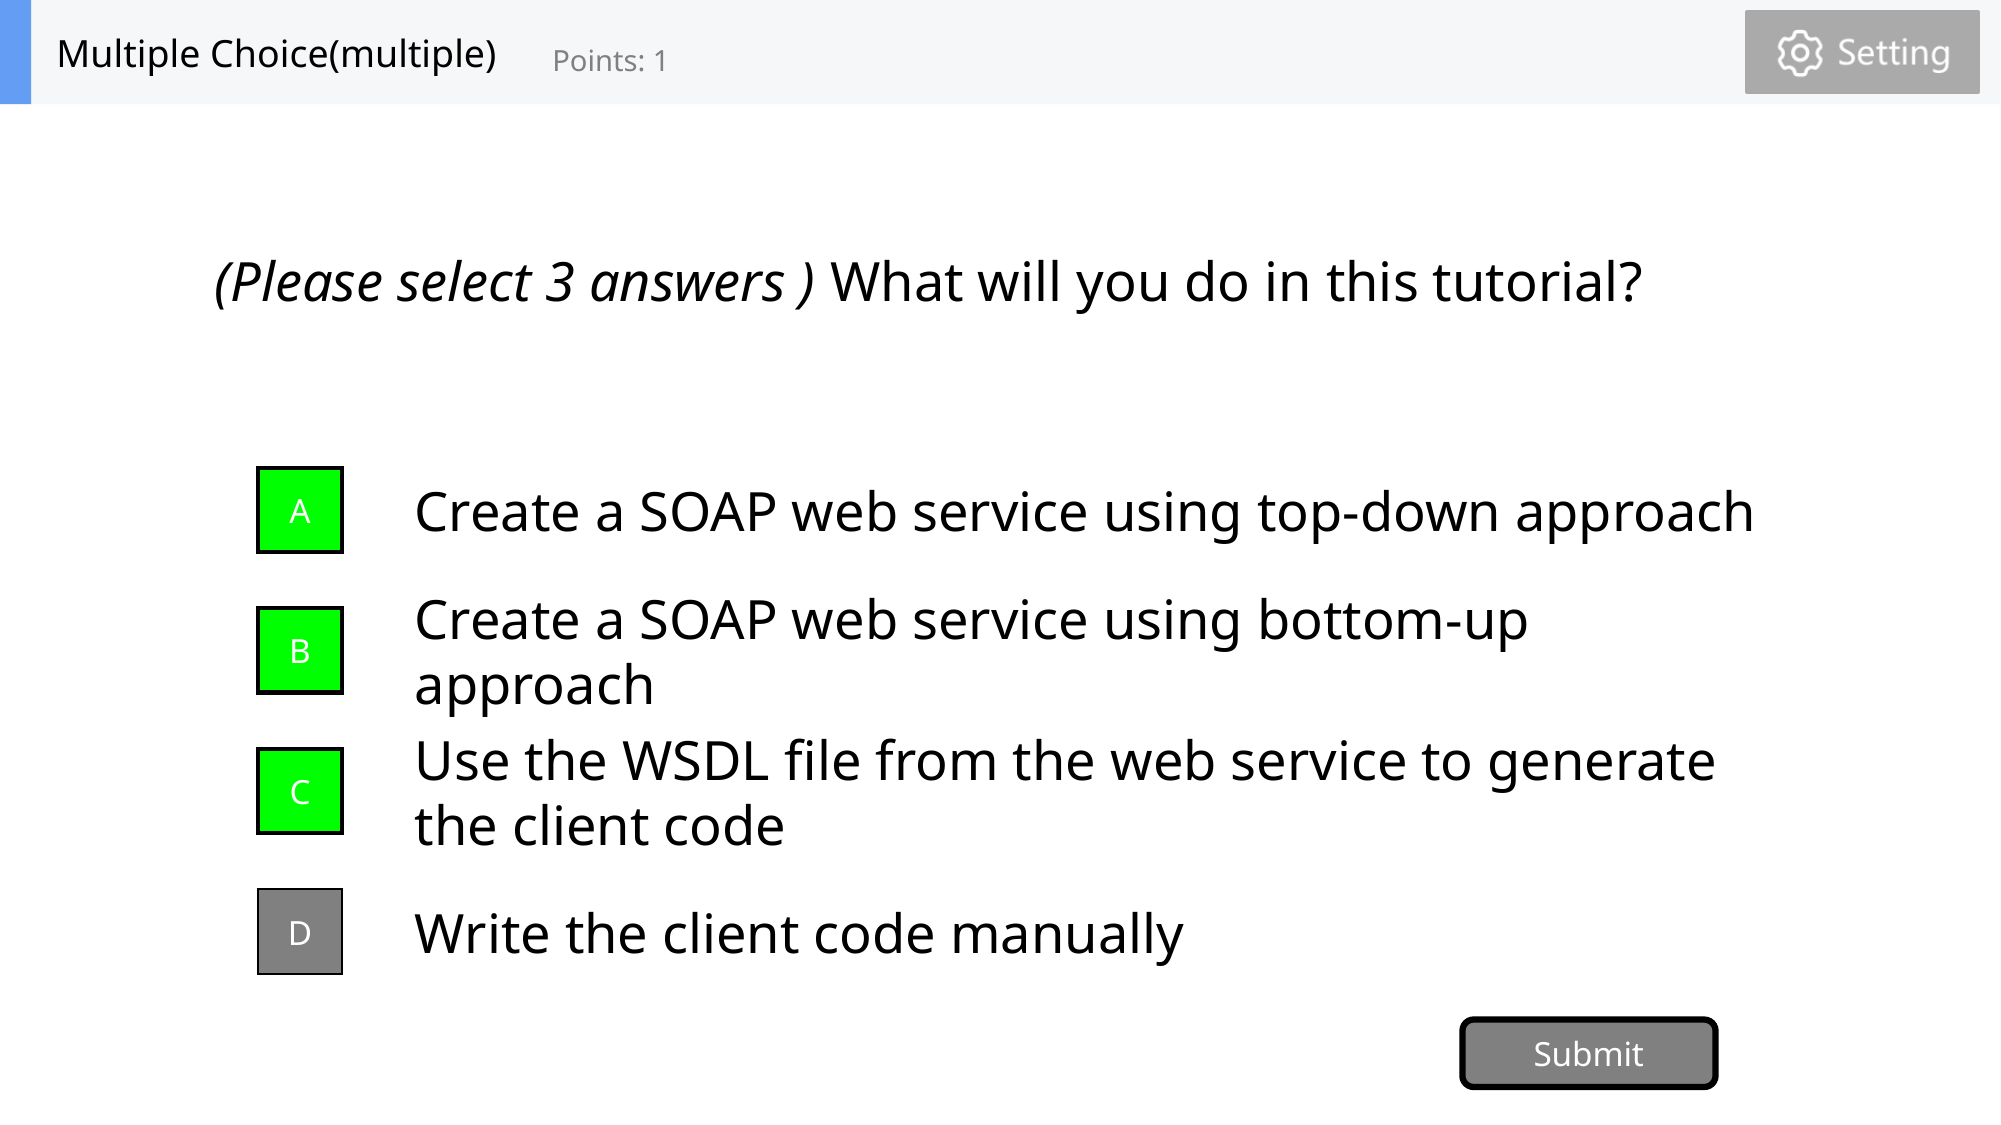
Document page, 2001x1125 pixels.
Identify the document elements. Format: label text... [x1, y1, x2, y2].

text_box Submit [1461, 1018, 1717, 1089]
text_box D [257, 888, 343, 975]
text_box Create a SOAP web service using top-down approach [399, 456, 1800, 563]
text_box Write the client code manually [399, 878, 1800, 985]
text_box A [257, 467, 343, 553]
text_box Create a SOAP web service using bottom-up approach [399, 597, 1800, 703]
text_box C [257, 748, 343, 834]
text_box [0, 0, 2000, 105]
text_box Use the WSDL file from the web service to generate the client code [399, 738, 1800, 844]
picture [1745, 10, 1980, 94]
text_box B [257, 607, 343, 694]
text_box (Please select 3 answers ) What will you do in this tutorial? [200, 105, 1800, 456]
